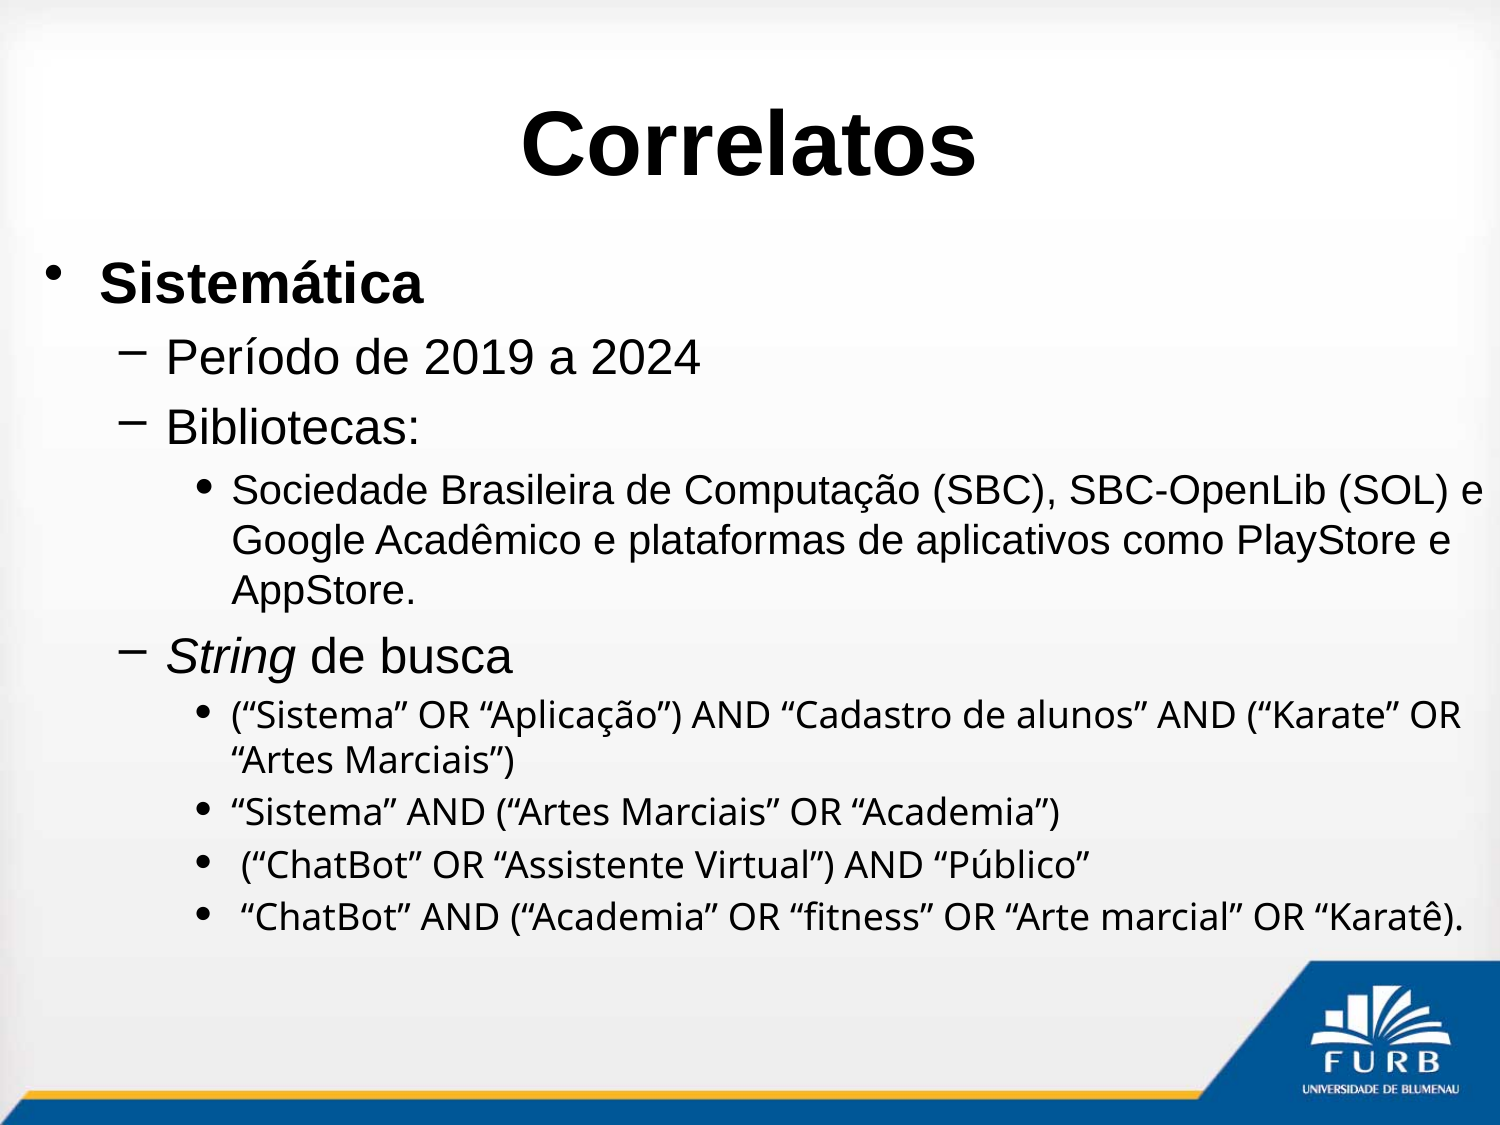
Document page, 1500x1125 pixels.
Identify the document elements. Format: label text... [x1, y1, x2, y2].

list Sistemática Período de 2019 a 2024 Bibliotecas: Sociedade Brasileira de Computação (SBC), SBC-OpenLib (SOL) e Google Acadêmico e plataformas de aplicativos como PlayStore e AppStore. String de busca (“Sistema” OR “Aplicação”) AND “Cadastro de alunos” AND (“Karate” OR “Artes Marciais”) “Sistema” AND (“Artes Marciais” OR “Academia”) (“ChatBot” OR “Assistente Virtual”) AND “Público” “ChatBot” AND (“Academia” OR “fitness” OR “Arte marcial” OR “Karatê). [28, 237, 1500, 1022]
title Correlatos [75, 45, 1425, 233]
picture [0, 0, 1500, 1125]
